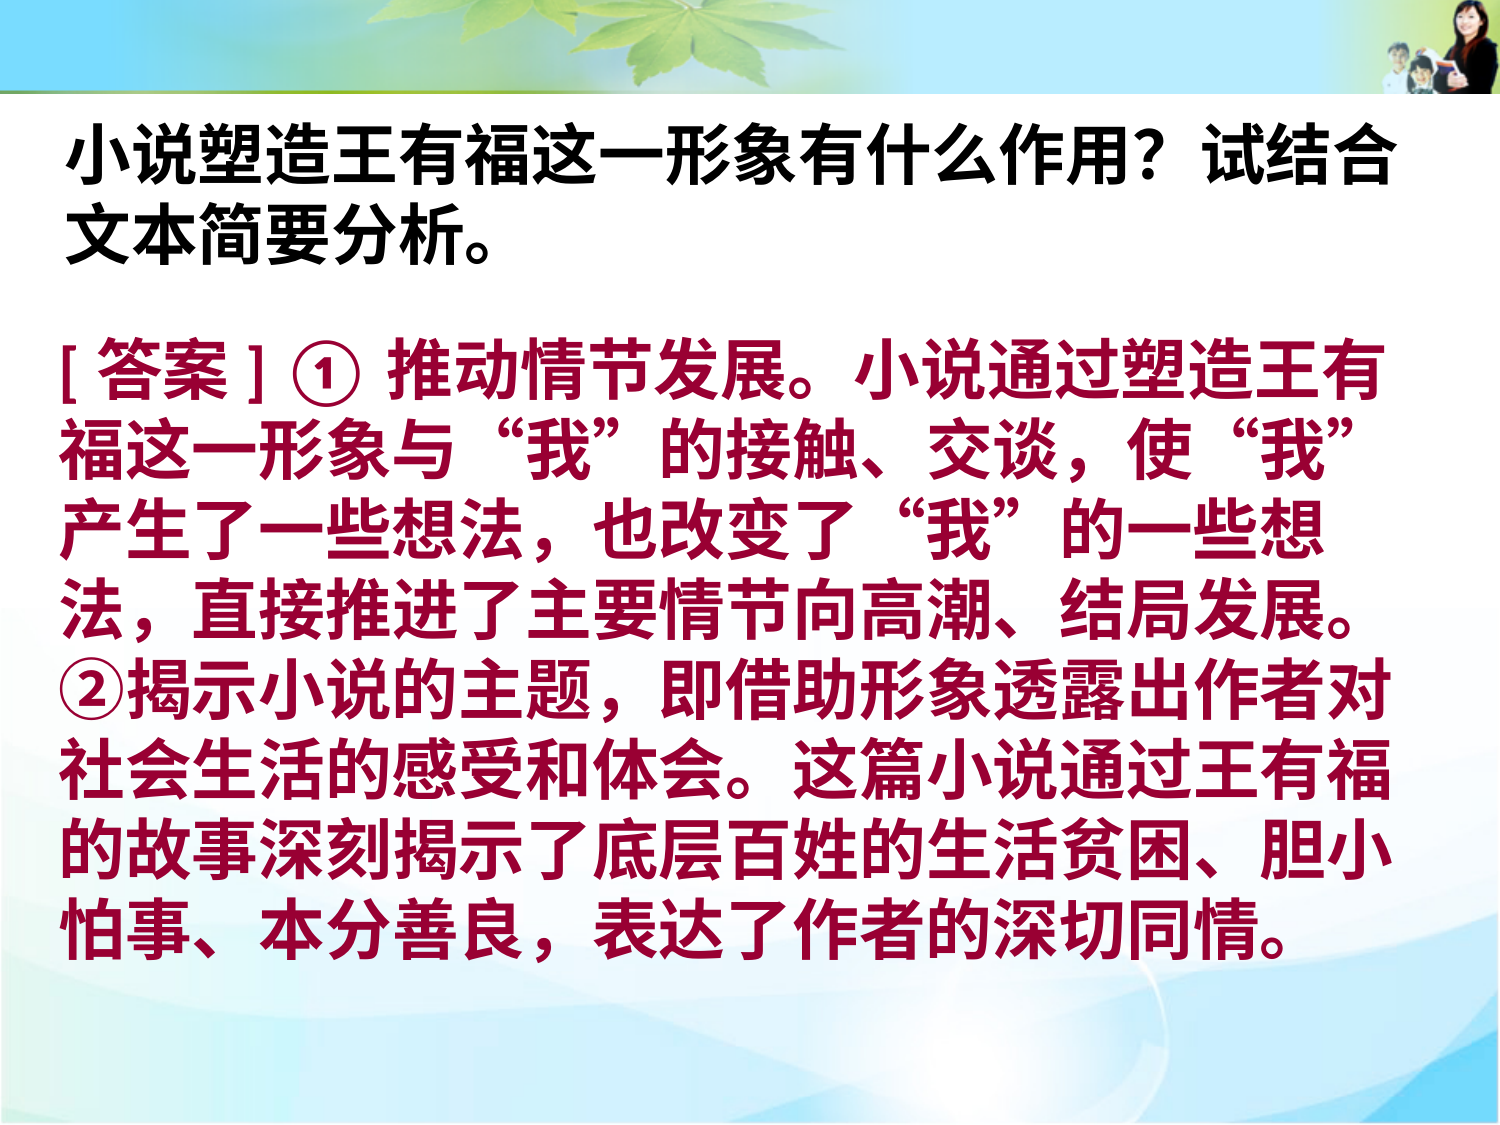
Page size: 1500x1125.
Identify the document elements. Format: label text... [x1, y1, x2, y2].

text_box 小说塑造王有福这一形象有什么作用？试结合文本简要分析。 [49, 105, 1420, 281]
picture [0, 0, 1500, 94]
picture [0, 608, 1500, 1125]
text_box [答案] ①推动情节发展。小说通过塑造王有福这一形象与“我”的接触、交谈，使“我”产生了一些想法，也改变了“我”的一些想法，直接推进了主要情节向高潮、结局发展。②揭示小说的主题，即借助形象透露出作者对社会生活的感受和体会。这篇小说通过王有福的故事深刻揭示了底层百姓的生活贫困、胆小怕事、本分善良，表达了作者的深切同情。 [43, 320, 1450, 1056]
